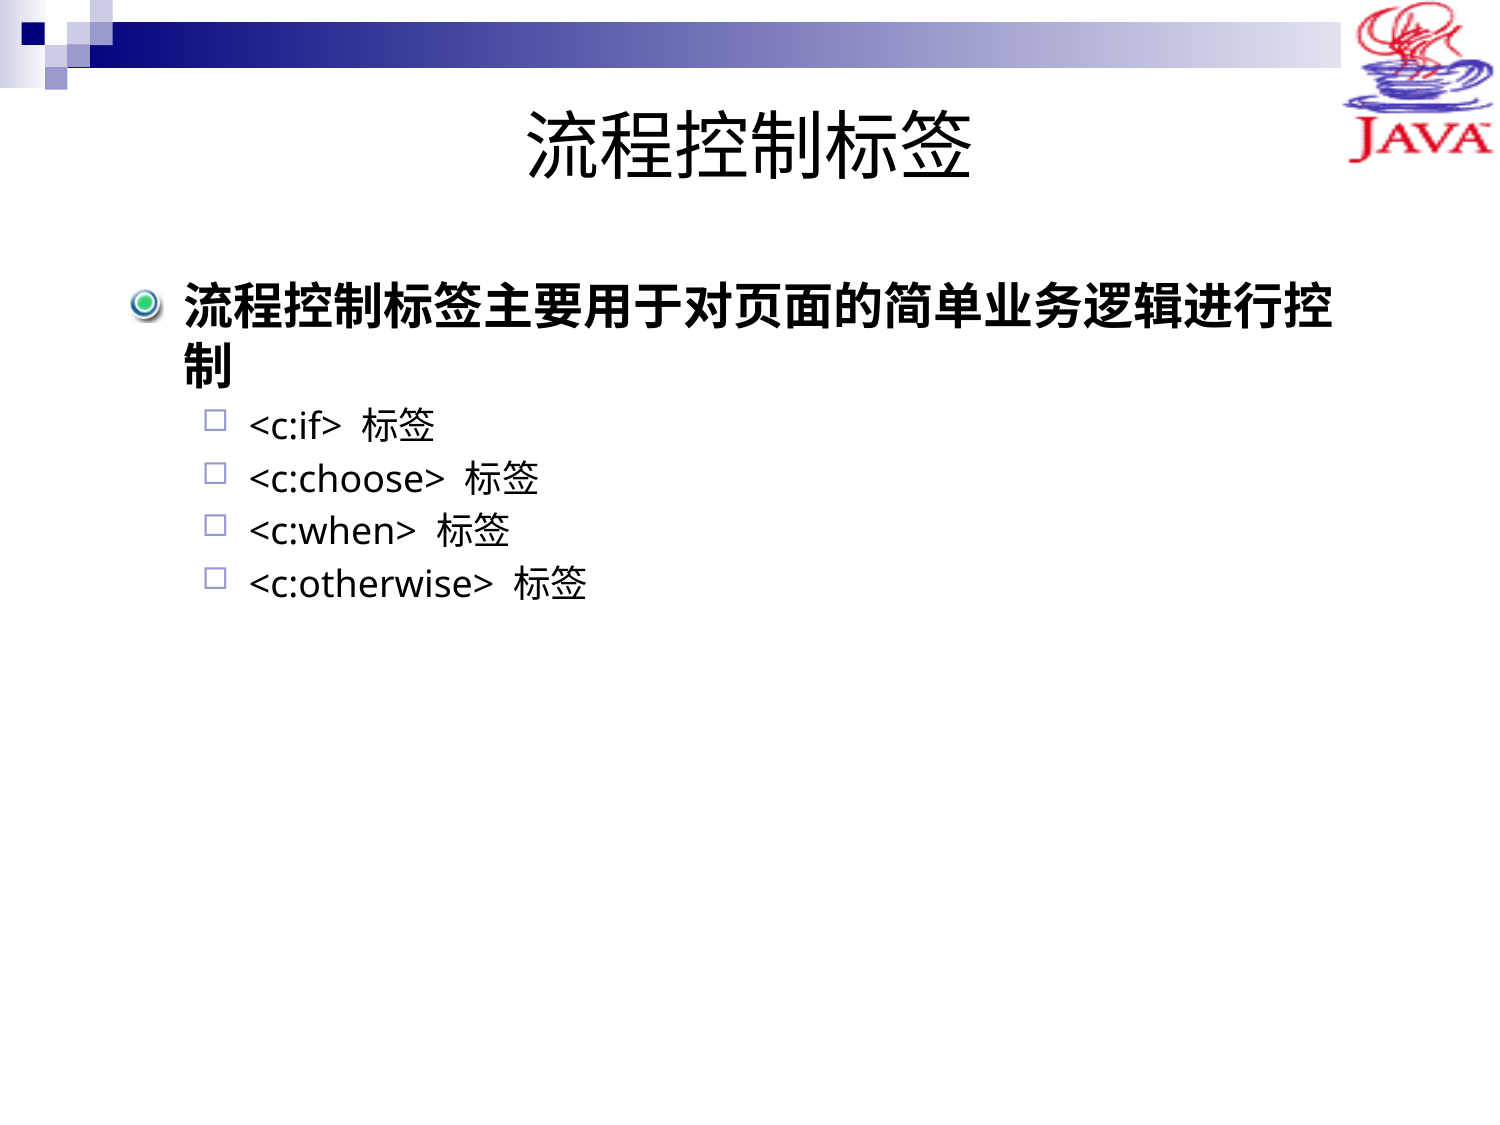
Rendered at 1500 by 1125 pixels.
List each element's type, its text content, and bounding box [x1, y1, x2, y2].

title 流程控制标签 [112, 78, 1387, 208]
picture [127, 287, 164, 323]
list 流程控制标签主要用于对页面的简单业务逻辑进行控制 <c:if> 标签 <c:choose> 标签 <c:when> 标签 <c:otherwise> 标签 [112, 267, 1387, 700]
picture [1341, 0, 1500, 167]
